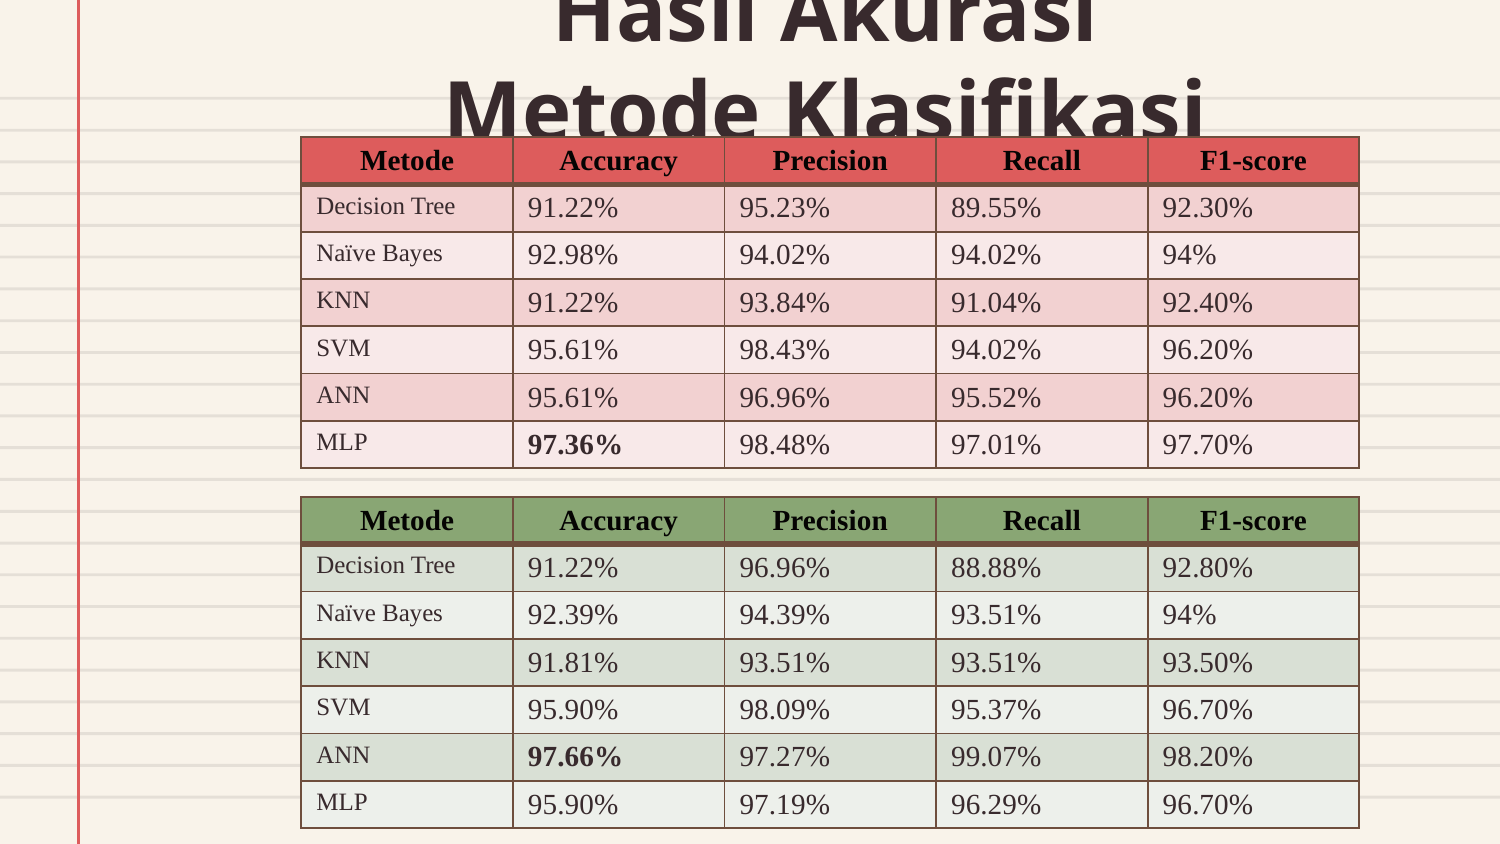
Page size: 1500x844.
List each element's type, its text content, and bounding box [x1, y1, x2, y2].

table_header F1-score [1149, 138, 1358, 182]
table_cell 92.80% [1149, 547, 1358, 591]
table_cell MLP [302, 422, 512, 467]
table_cell 97.27% [725, 734, 935, 780]
table_cell 94% [1149, 592, 1358, 638]
table_cell 96.29% [937, 782, 1147, 827]
table_cell 98.48% [725, 422, 935, 467]
table_cell 92.40% [1149, 280, 1358, 325]
table_cell Naïve Bayes [302, 233, 512, 278]
table_cell ANN [302, 374, 512, 420]
table_header Accuracy [514, 138, 724, 182]
table_cell 97.70% [1149, 422, 1358, 467]
table_cell 93.51% [937, 640, 1147, 685]
table_cell 98.09% [725, 687, 935, 733]
table_cell 95.90% [514, 687, 724, 733]
table_cell 96.70% [1149, 687, 1358, 733]
title Hasil Akurasi Metode Klasifikasi [368, 15, 1283, 100]
table_cell 96.96% [725, 374, 935, 420]
table_cell 93.84% [725, 280, 935, 325]
table_cell 94.02% [937, 327, 1147, 373]
table_cell 94% [1149, 233, 1358, 278]
table_header Metode [302, 138, 512, 182]
table_header Precision [725, 498, 935, 541]
table_cell KNN [302, 280, 512, 325]
table_cell SVM [302, 327, 512, 373]
table_cell 96.20% [1149, 374, 1358, 420]
table_cell 98.43% [725, 327, 935, 373]
table_cell 97.66% [514, 734, 724, 780]
table_cell 95.23% [725, 187, 935, 231]
table_cell 91.22% [514, 280, 724, 325]
table_cell ANN [302, 734, 512, 780]
table_header Recall [937, 138, 1147, 182]
table_cell 88.88% [937, 547, 1147, 591]
table_cell 95.61% [514, 374, 724, 420]
table_cell SVM [302, 687, 512, 733]
table_header Precision [725, 138, 935, 182]
table_cell 92.39% [514, 592, 724, 638]
table_cell 96.70% [1149, 782, 1358, 827]
table_header F1-score [1149, 498, 1358, 541]
table_header Accuracy [514, 498, 724, 541]
table_cell 92.98% [514, 233, 724, 278]
table_header Recall [937, 498, 1147, 541]
table_cell 98.20% [1149, 734, 1358, 780]
table_cell 95.37% [937, 687, 1147, 733]
table_cell 97.36% [514, 422, 724, 467]
table_cell 93.50% [1149, 640, 1358, 685]
table_cell 91.04% [937, 280, 1147, 325]
table_cell 94.02% [725, 233, 935, 278]
table_header Metode [302, 498, 512, 541]
table_cell 94.39% [725, 592, 935, 638]
table_cell Decision Tree [302, 187, 512, 231]
table_cell 95.52% [937, 374, 1147, 420]
table_cell 97.01% [937, 422, 1147, 467]
table_cell 91.81% [514, 640, 724, 685]
table_cell 93.51% [937, 592, 1147, 638]
table_cell 97.19% [725, 782, 935, 827]
table_cell 93.51% [725, 640, 935, 685]
table_cell 99.07% [937, 734, 1147, 780]
table_cell 91.22% [514, 547, 724, 591]
table_cell KNN [302, 640, 512, 685]
table_cell 96.96% [725, 547, 935, 591]
table_cell 89.55% [937, 187, 1147, 231]
table_cell 95.90% [514, 782, 724, 827]
table_cell 94.02% [937, 233, 1147, 278]
table_cell Decision Tree [302, 547, 512, 591]
table_cell 92.30% [1149, 187, 1358, 231]
table_cell 96.20% [1149, 327, 1358, 373]
table_cell Naïve Bayes [302, 592, 512, 638]
table_cell 95.61% [514, 327, 724, 373]
table_cell 91.22% [514, 187, 724, 231]
table_cell MLP [302, 782, 512, 827]
